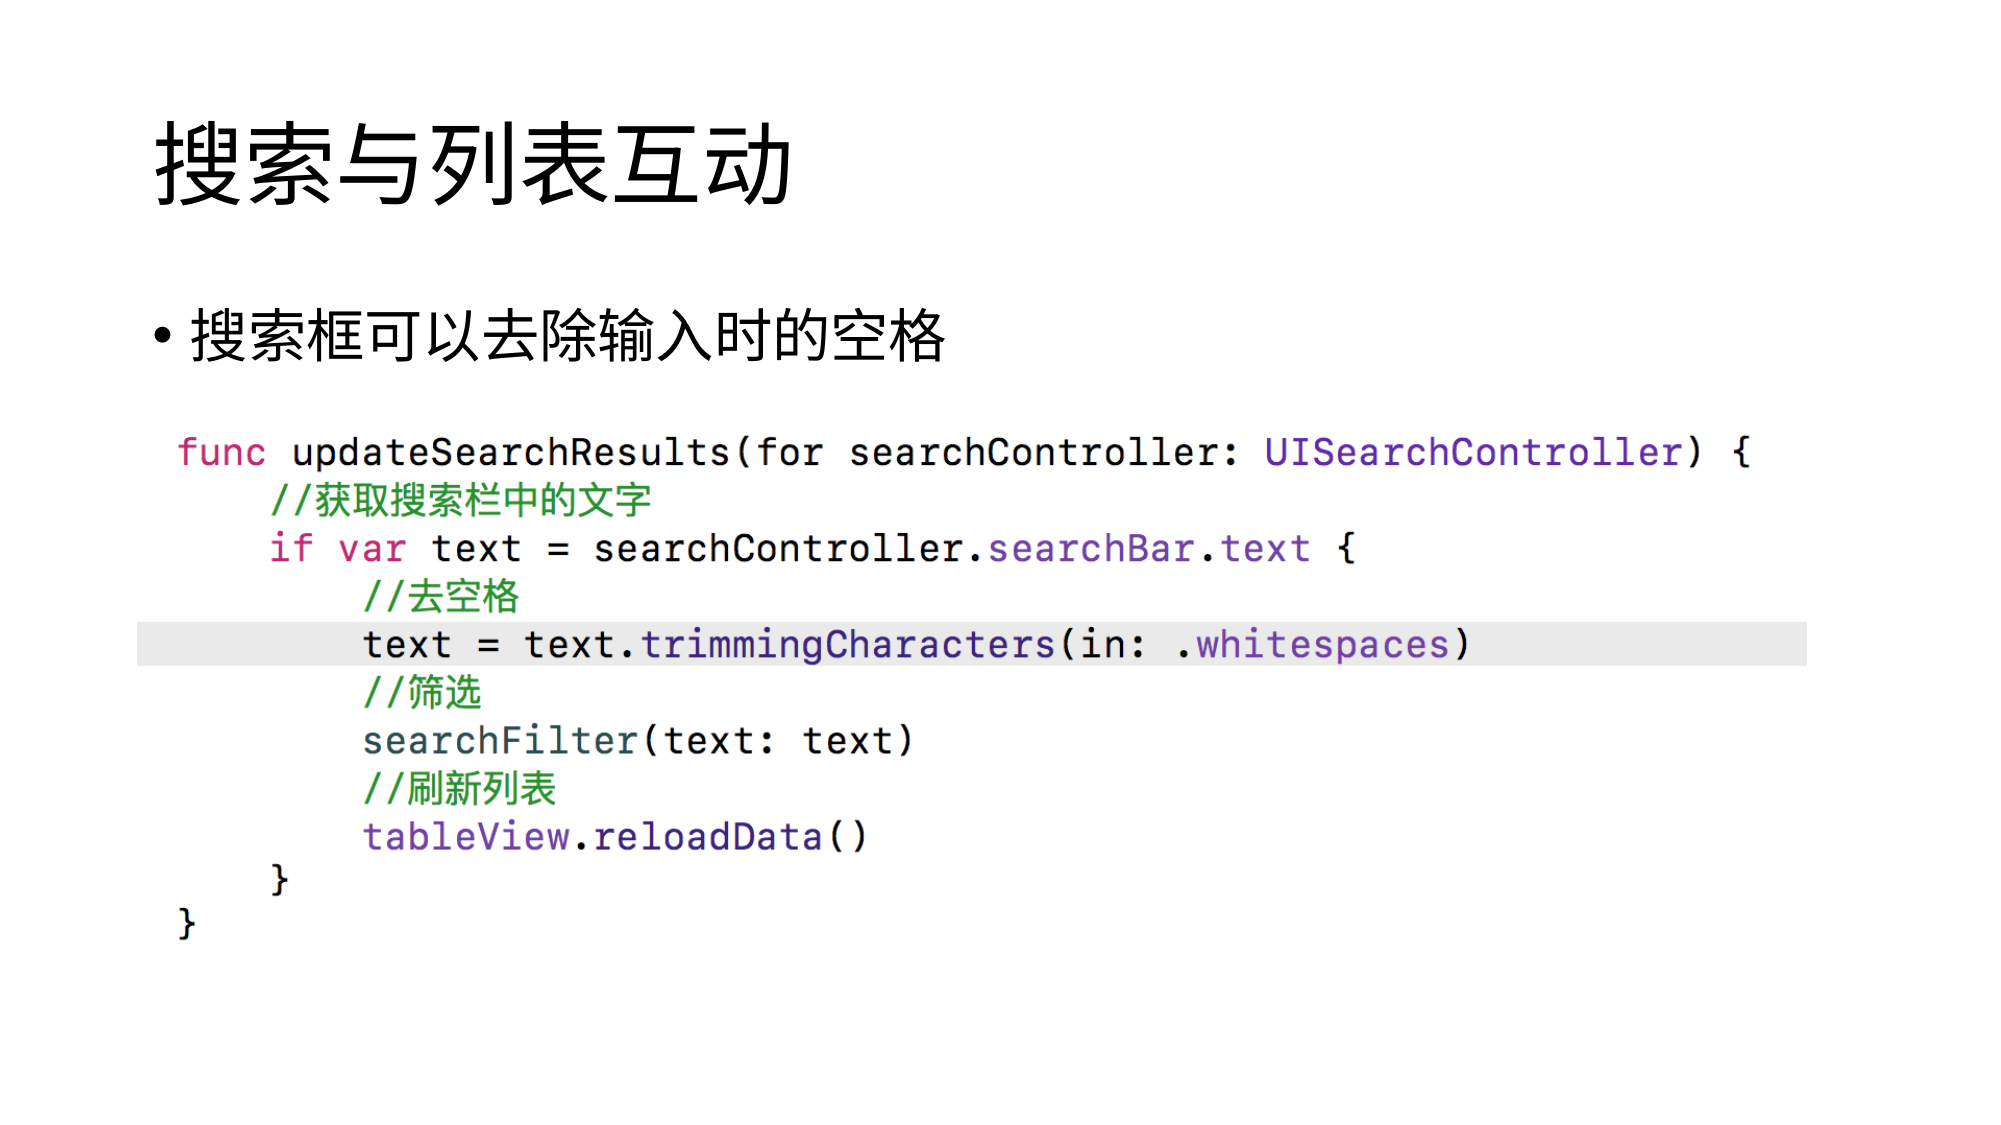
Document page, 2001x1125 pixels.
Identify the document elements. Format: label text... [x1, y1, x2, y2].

title 搜索与列表互动 [137, 59, 1863, 278]
list 搜索框可以去除输入时的空格 [137, 299, 1863, 1014]
picture [137, 415, 1807, 952]
